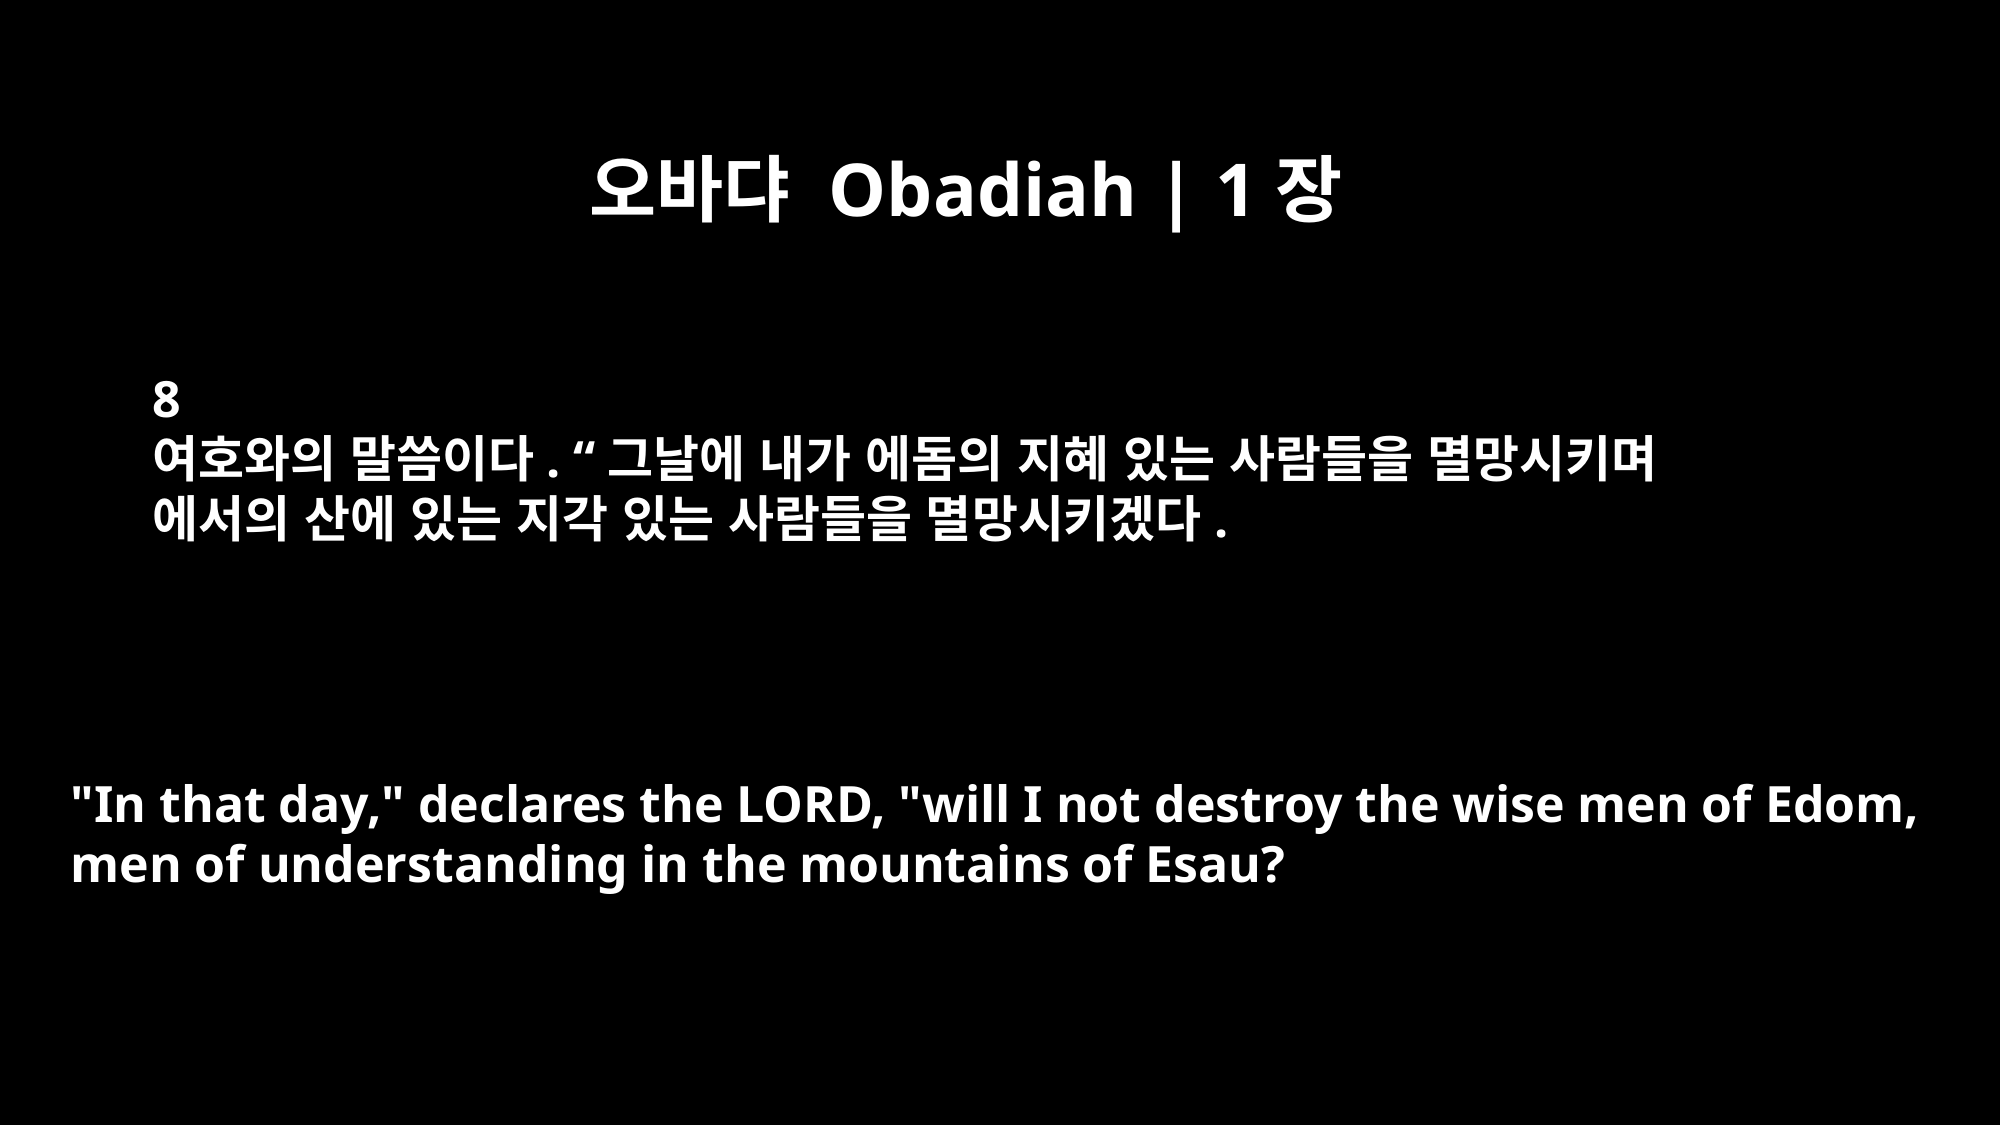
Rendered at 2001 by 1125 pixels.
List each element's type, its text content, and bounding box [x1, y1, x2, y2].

text_box 8 여호와의 말씀이다. “그날에 내가 에돔의 지혜 있는 사람들을 멸망시키며 에서의 산에 있는 지각 있는 사람들을 멸망시키겠다. [137, 359, 1687, 555]
text_box "In that day," declares the LORD, "will I not destroy the wise men of Edom, men of understanding in the mountains of Esau? [56, 764, 1935, 900]
text_box 오바댜 Obadiah | 1장 [574, 136, 1358, 239]
